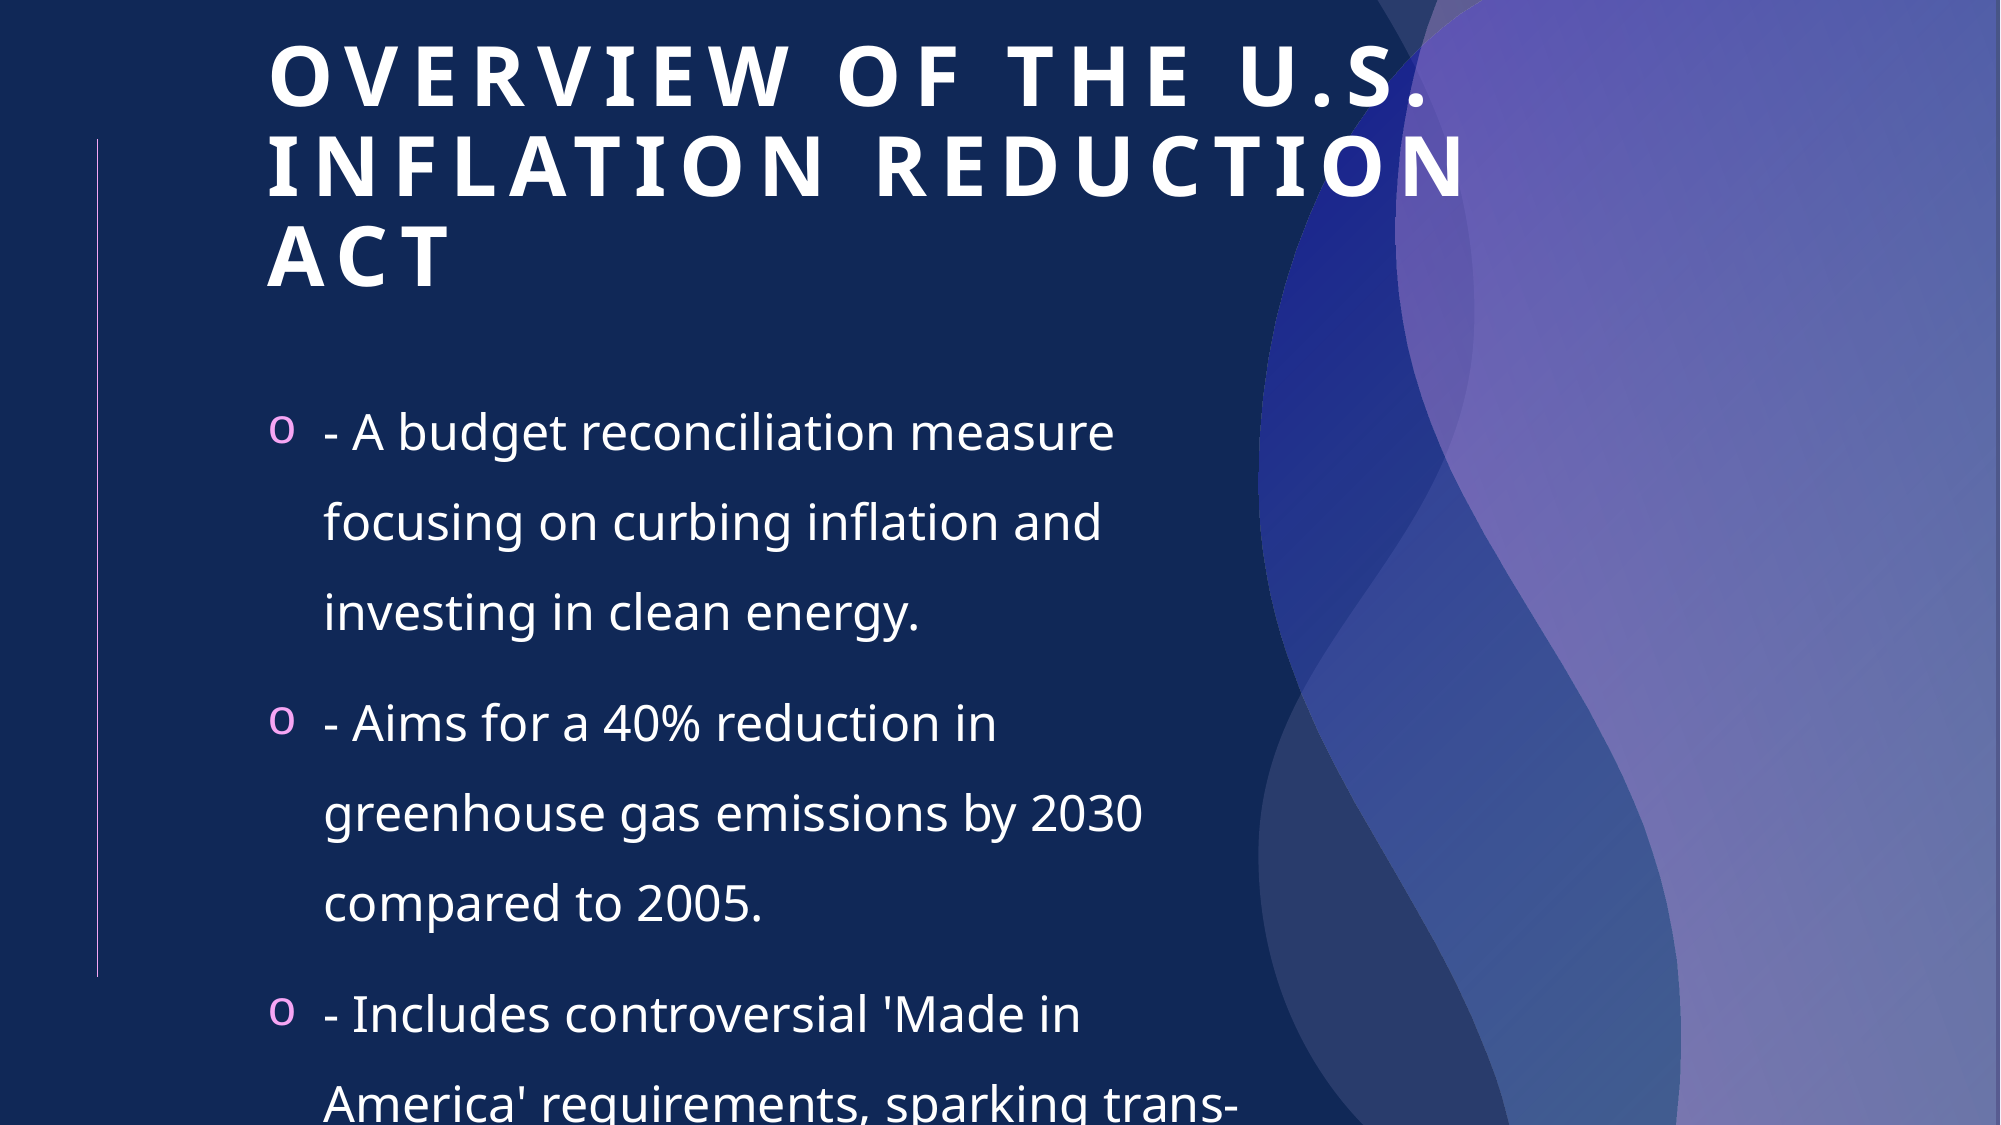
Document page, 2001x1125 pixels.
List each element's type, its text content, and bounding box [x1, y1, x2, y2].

list - A budget reconciliation measure focusing on curbing inflation and investing in clean energy. - Aims for a 40% reduction in greenhouse gas emissions by 2030 compared to 2005. - Includes controversial 'Made in America' requirements, sparking trans-Atlantic disputes. [251, 363, 1306, 902]
title Overview of the U.S. Inflation Reduction Act [251, 136, 1709, 312]
